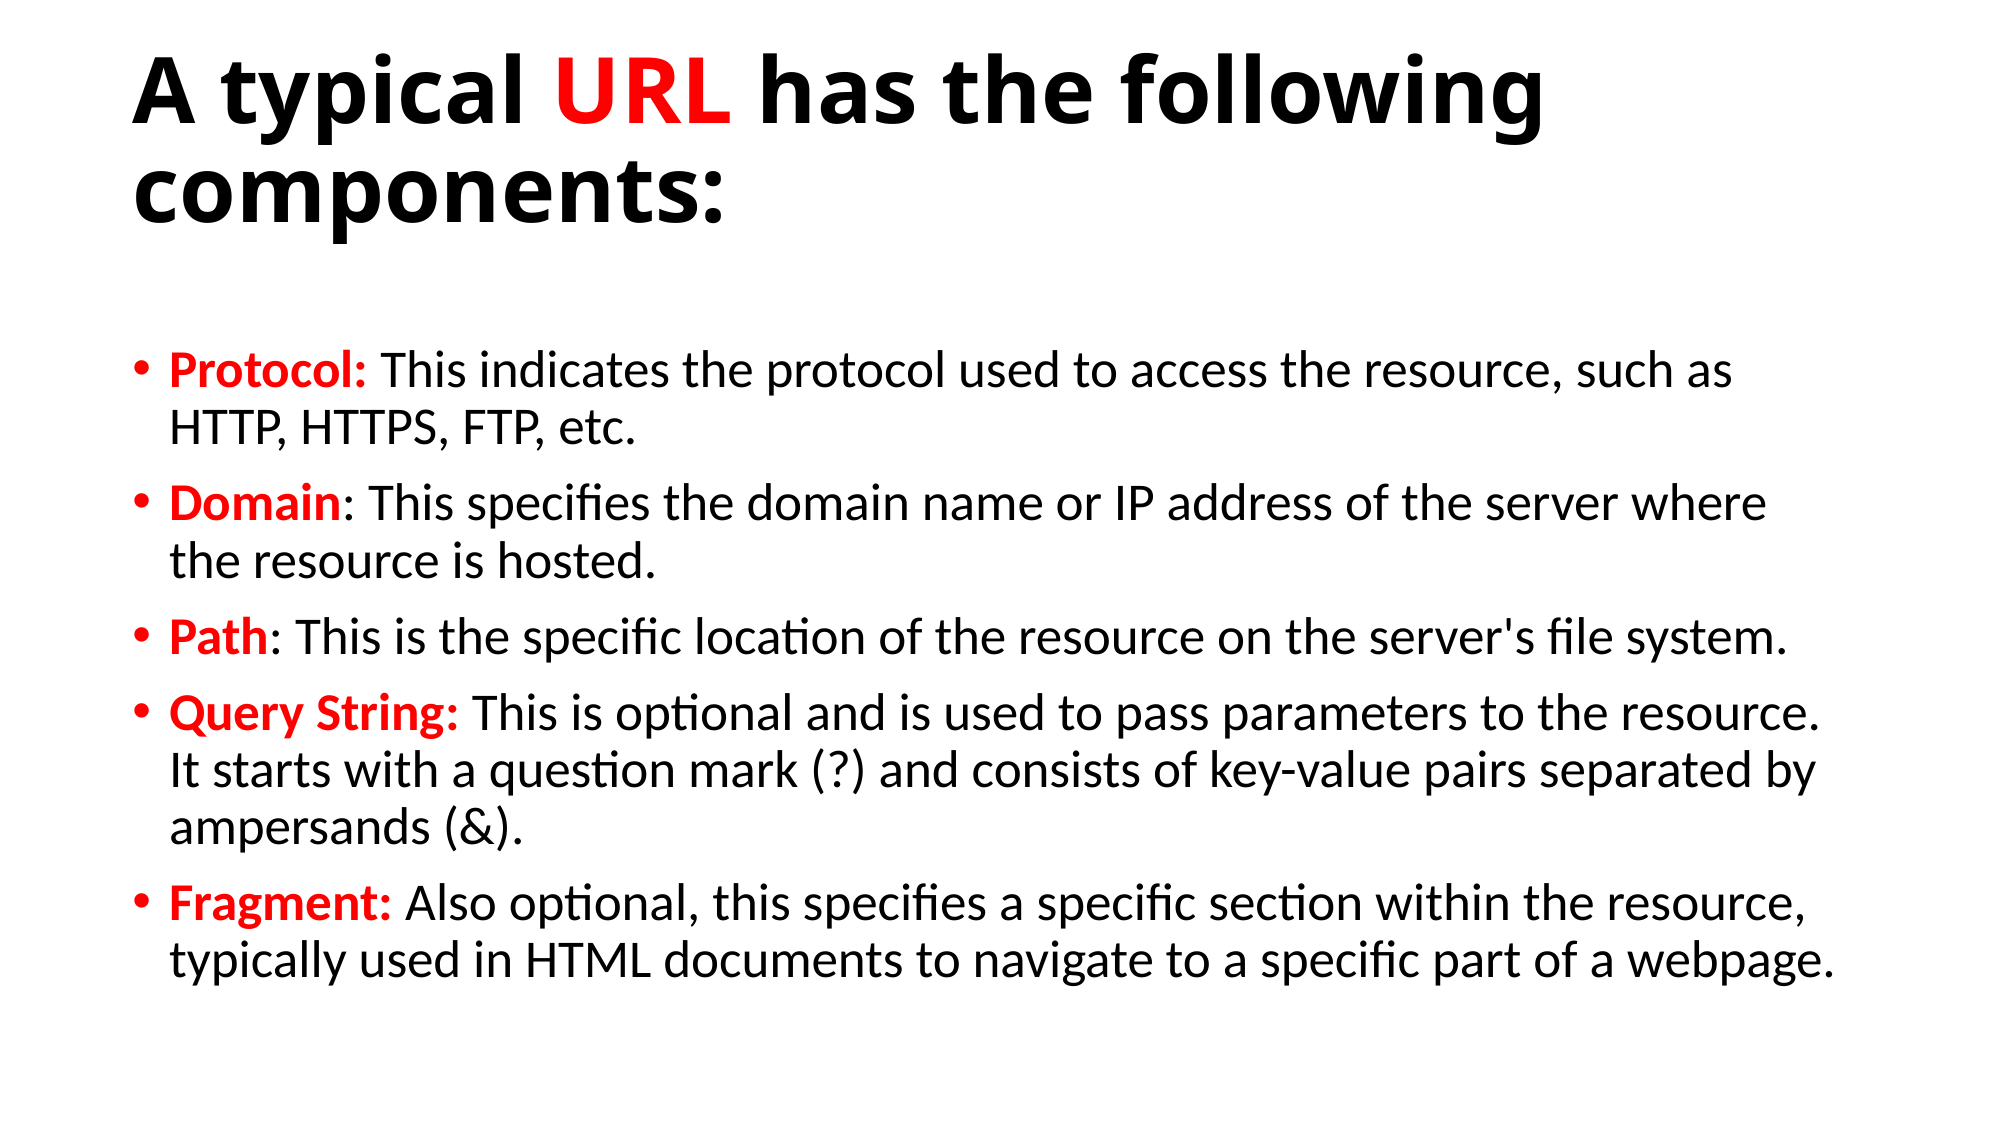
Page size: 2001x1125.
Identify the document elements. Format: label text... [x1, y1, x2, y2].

title A typical URL has the following components: [117, 34, 1843, 251]
list Protocol: This indicates the protocol used to access the resource, such as HTTP, HTTPS, FTP, etc. Domain: This specifies the domain name or IP address of the server where the resource is hosted. Path: This is the specific location of the resource on the server's file system. Query String: This is optional and is used to pass parameters to the resource. It starts with a question mark (?) and consists of key-value pairs separated by ampersands (&). Fragment: Also optional, this specifies a specific section within the resource, typically used in HTML documents to navigate to a specific part of a webpage. [117, 251, 1863, 1014]
